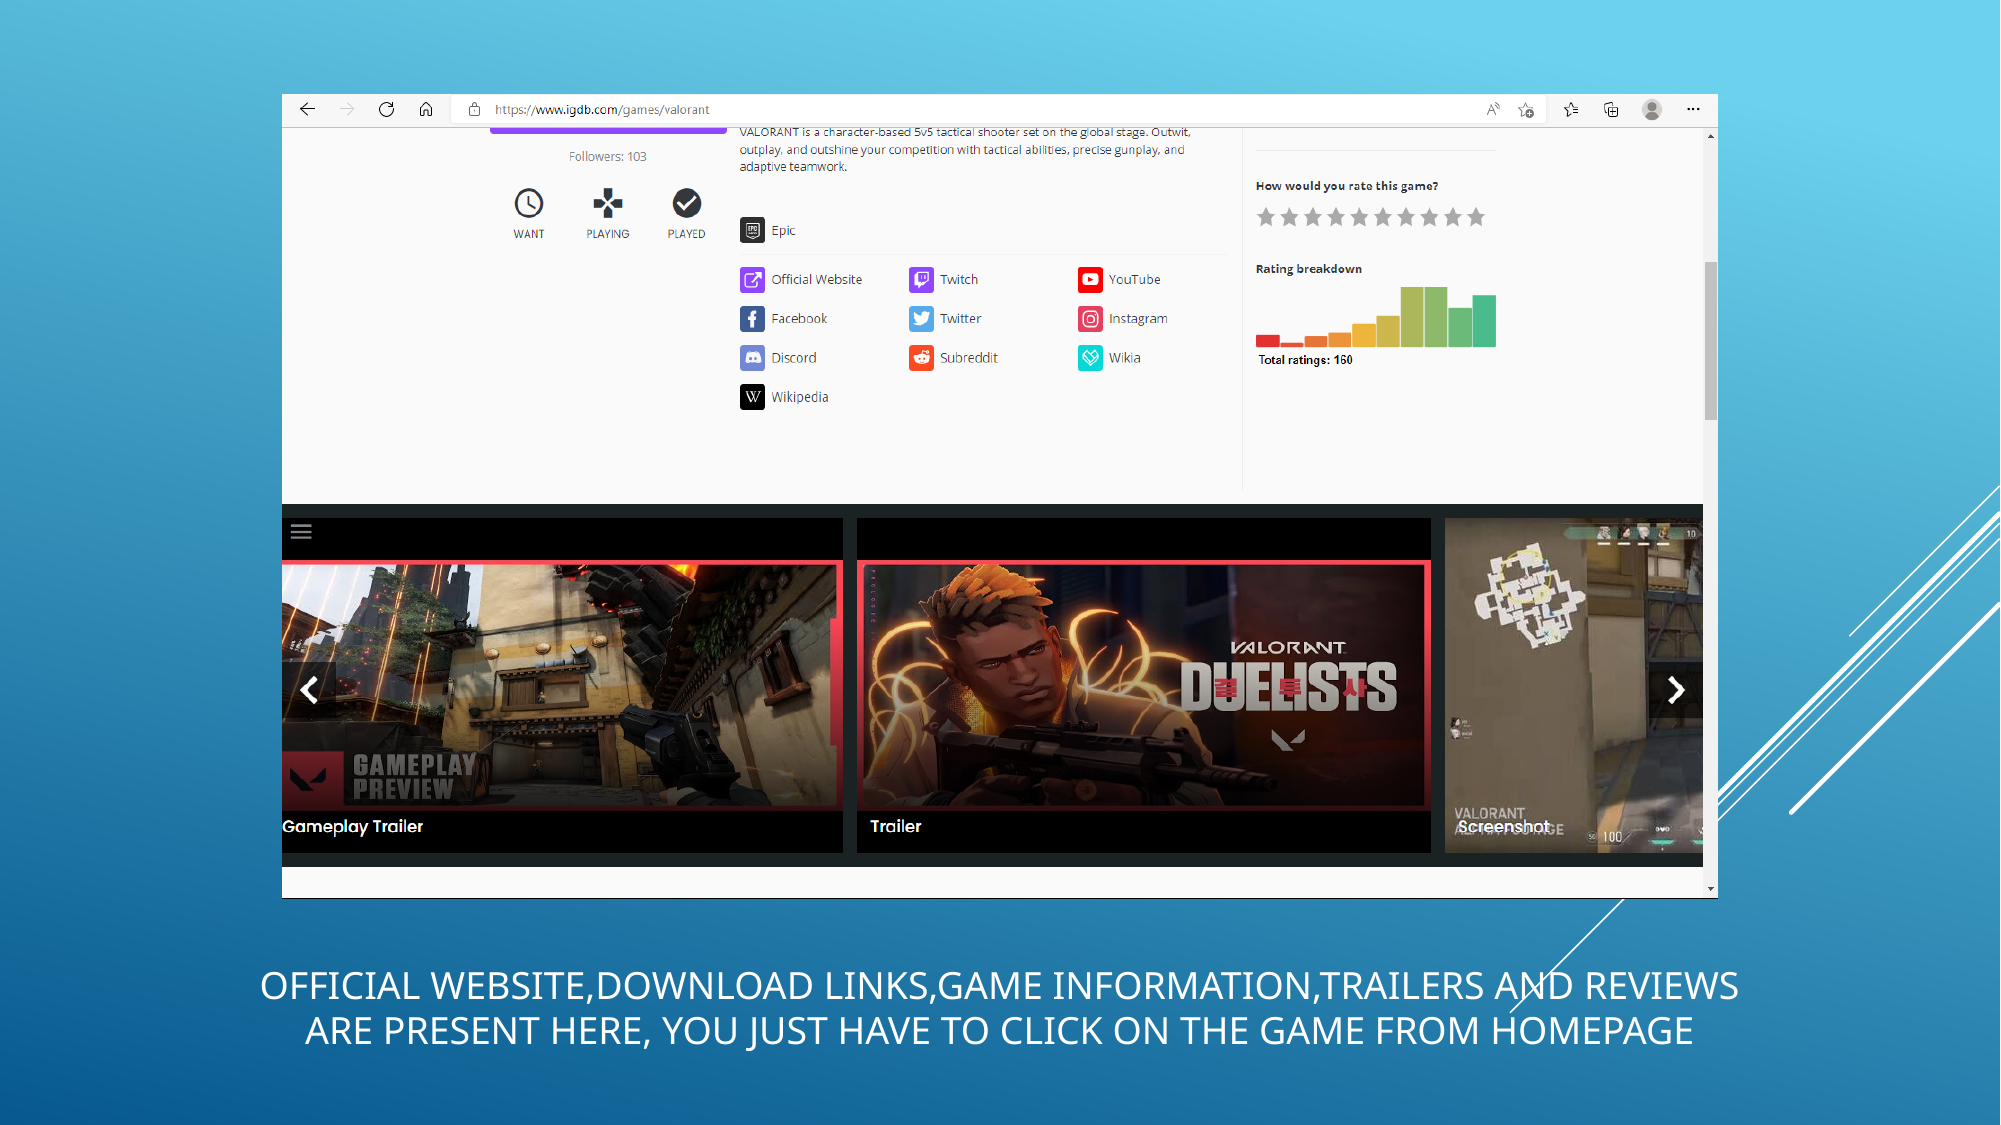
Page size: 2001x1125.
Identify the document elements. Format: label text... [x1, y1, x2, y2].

text_box OFFICIAL WEBSITE,DOWNLOAD LINKS,GAME INFORMATION,TRAILERS AND REVIEWS ARE PRESENT HERE, YOU JUST HAVE TO CLICK ON THE GAME FROM HOMEPAGE [216, 954, 1784, 1060]
picture [281, 94, 1719, 899]
